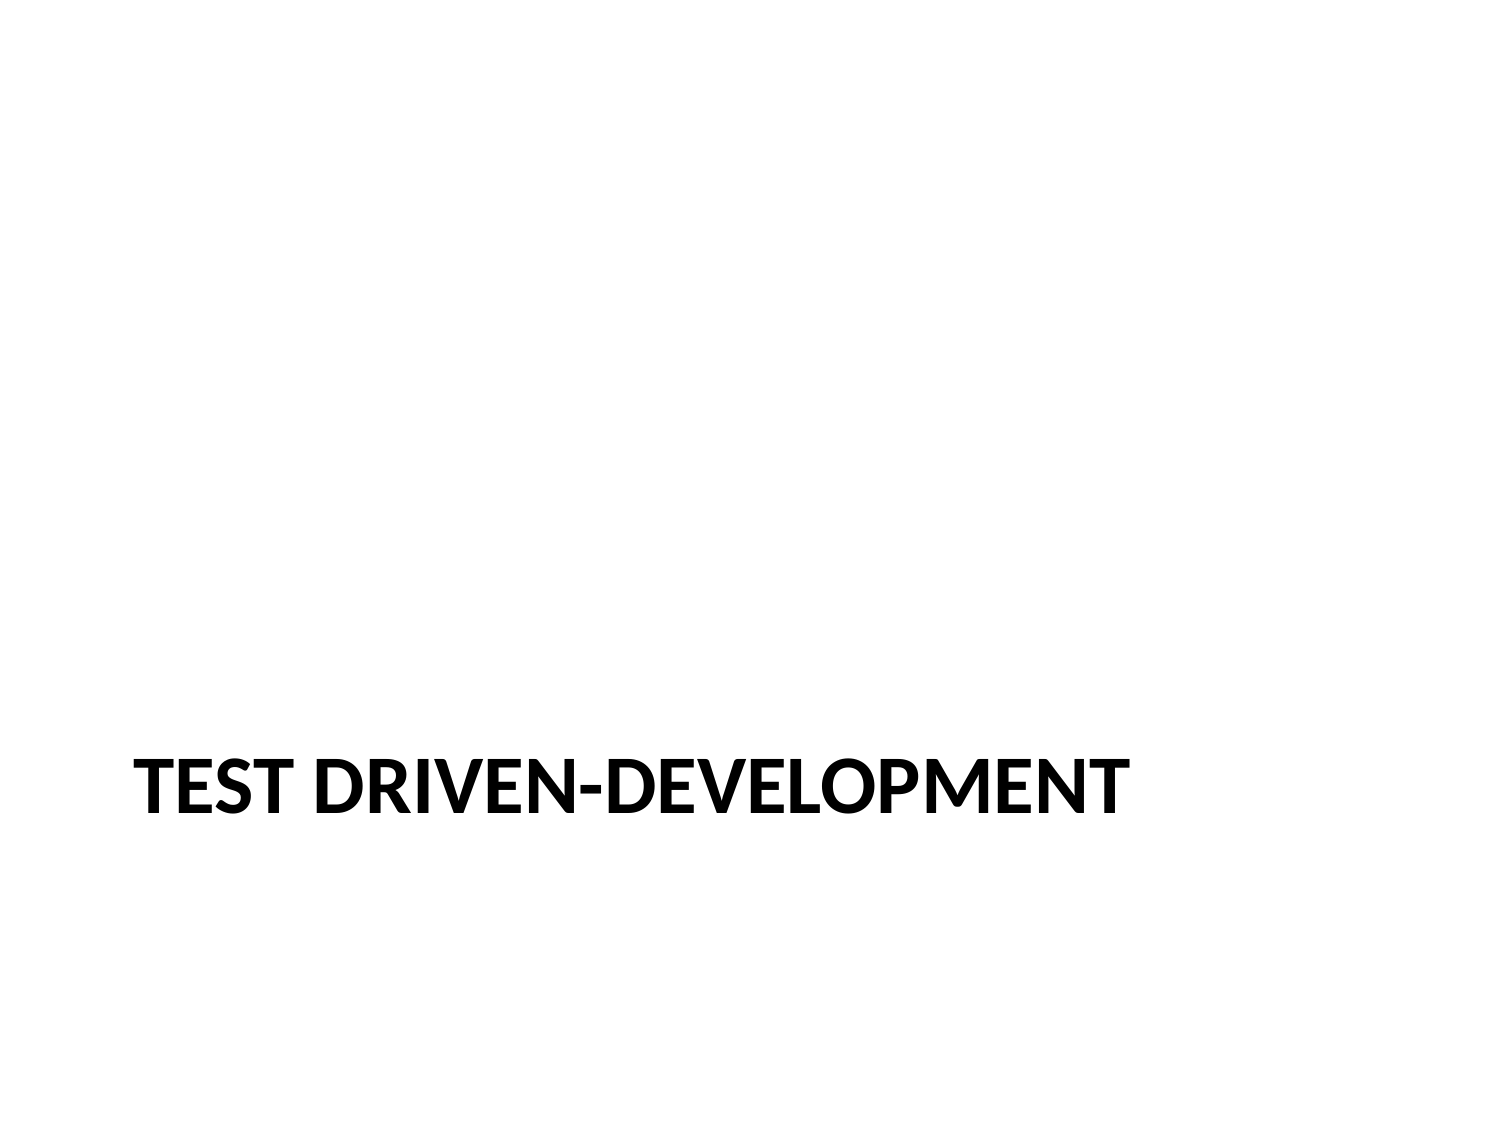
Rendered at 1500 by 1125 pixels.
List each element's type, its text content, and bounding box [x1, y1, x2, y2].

title Test driven-Development [118, 722, 1394, 947]
